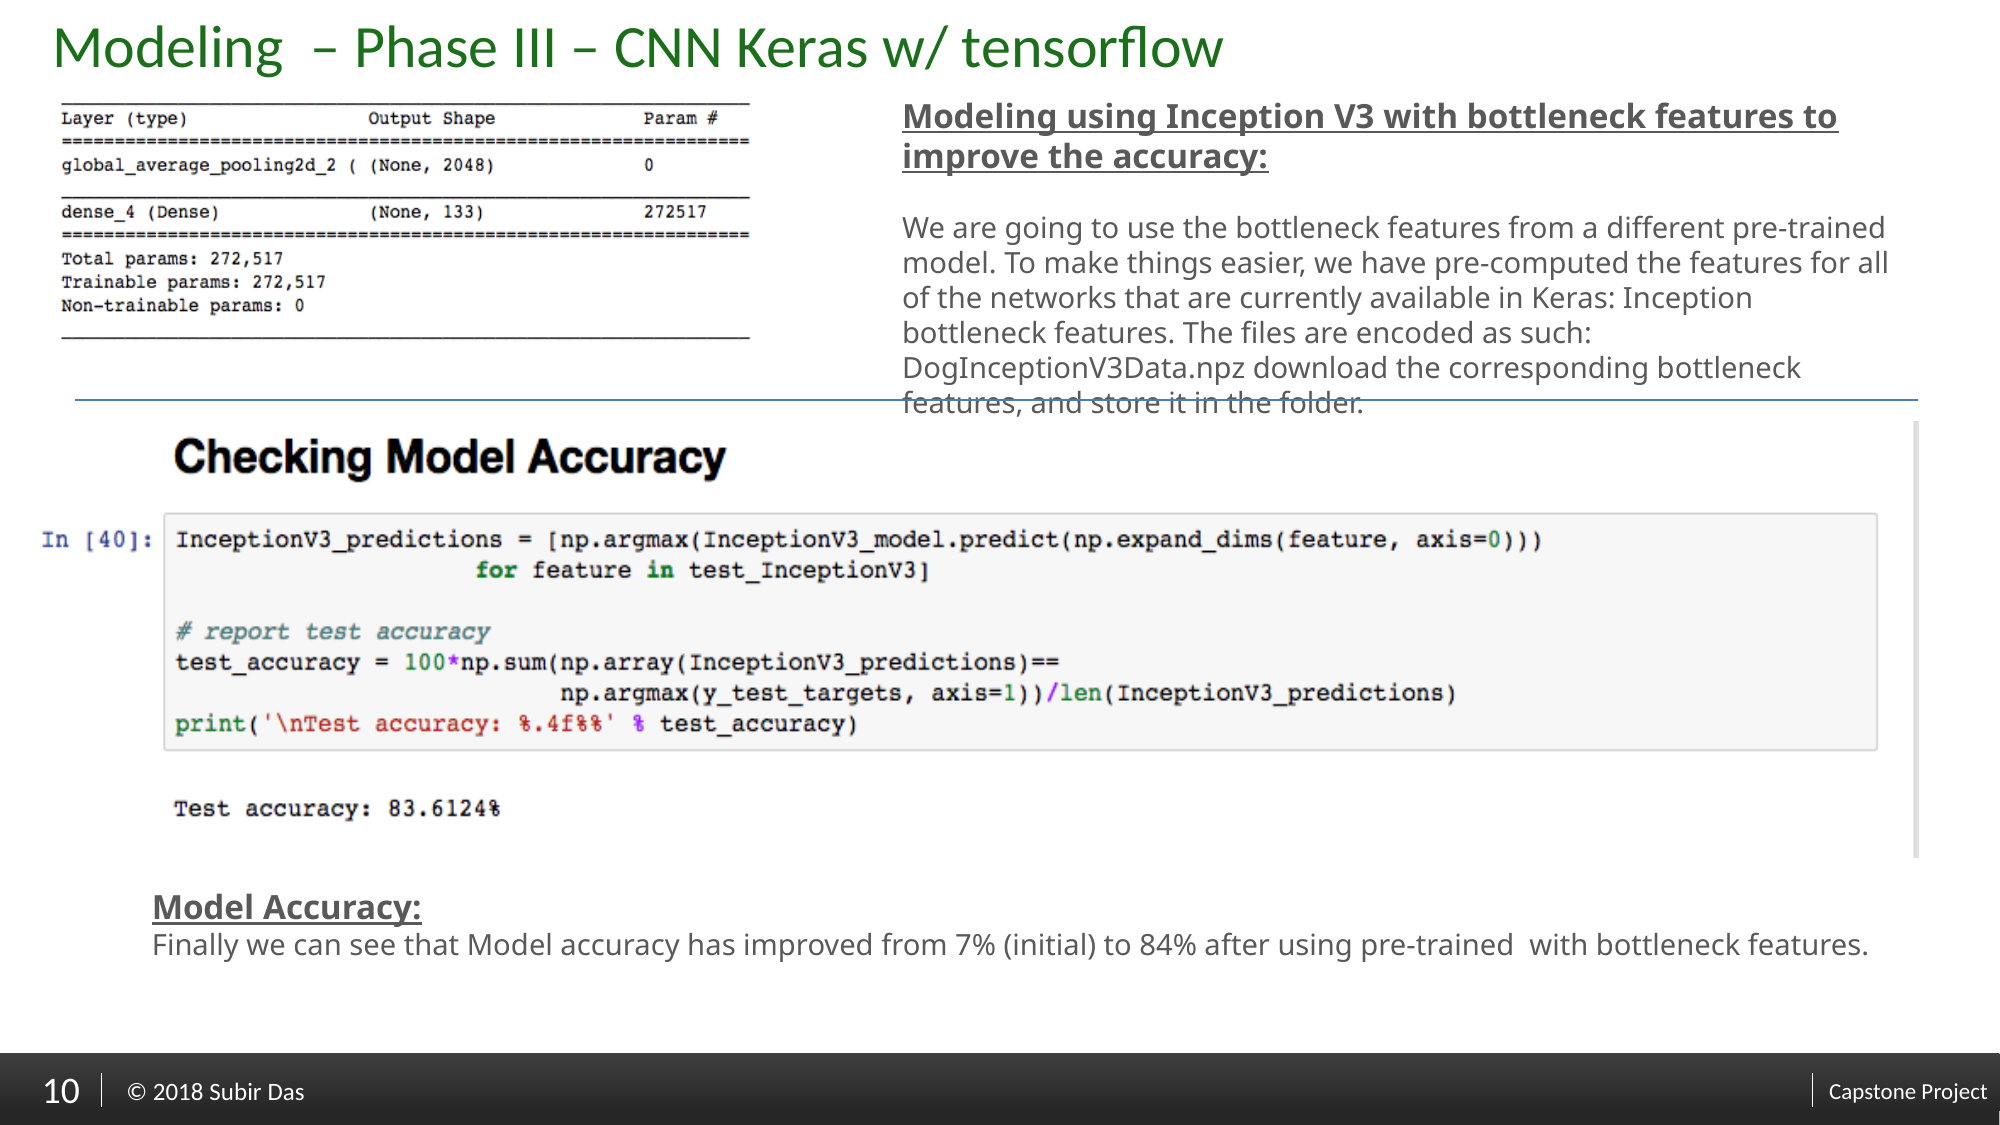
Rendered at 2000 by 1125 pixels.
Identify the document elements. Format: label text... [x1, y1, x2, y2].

text_box Model Accuracy: Finally we can see that Model accuracy has improved from 7% (initial) to 84% after using pre-trained with bottleneck features. [137, 878, 1925, 969]
picture [49, 87, 800, 351]
text_box Modeling using Inception V3 with bottleneck features to improve the accuracy: We are going to use the bottleneck features from a different pre-trained model. To make things easier, we have pre-computed the features for all of the networks that are currently available in Keras: Inception bottleneck features. The files are encoded as such: DogInceptionV3Data.npz download the corresponding bottleneck features, and store it in the folder. [887, 87, 1919, 399]
title Modeling – Phase III – CNN Keras w/ tensorflow [37, 0, 1963, 88]
text_box Modeling using Inception V3 with bottleneck features to improve the accuracy: We are going to use the bottleneck features from a different pre-trained model. To make things easier, we have pre-computed the features for all of the networks that are currently available in Keras: Inception bottleneck features. The files are encoded as such: DogInceptionV3Data.npz download the corresponding bottleneck features, and store it in the folder. [887, 410, 1919, 420]
picture [33, 421, 1919, 858]
